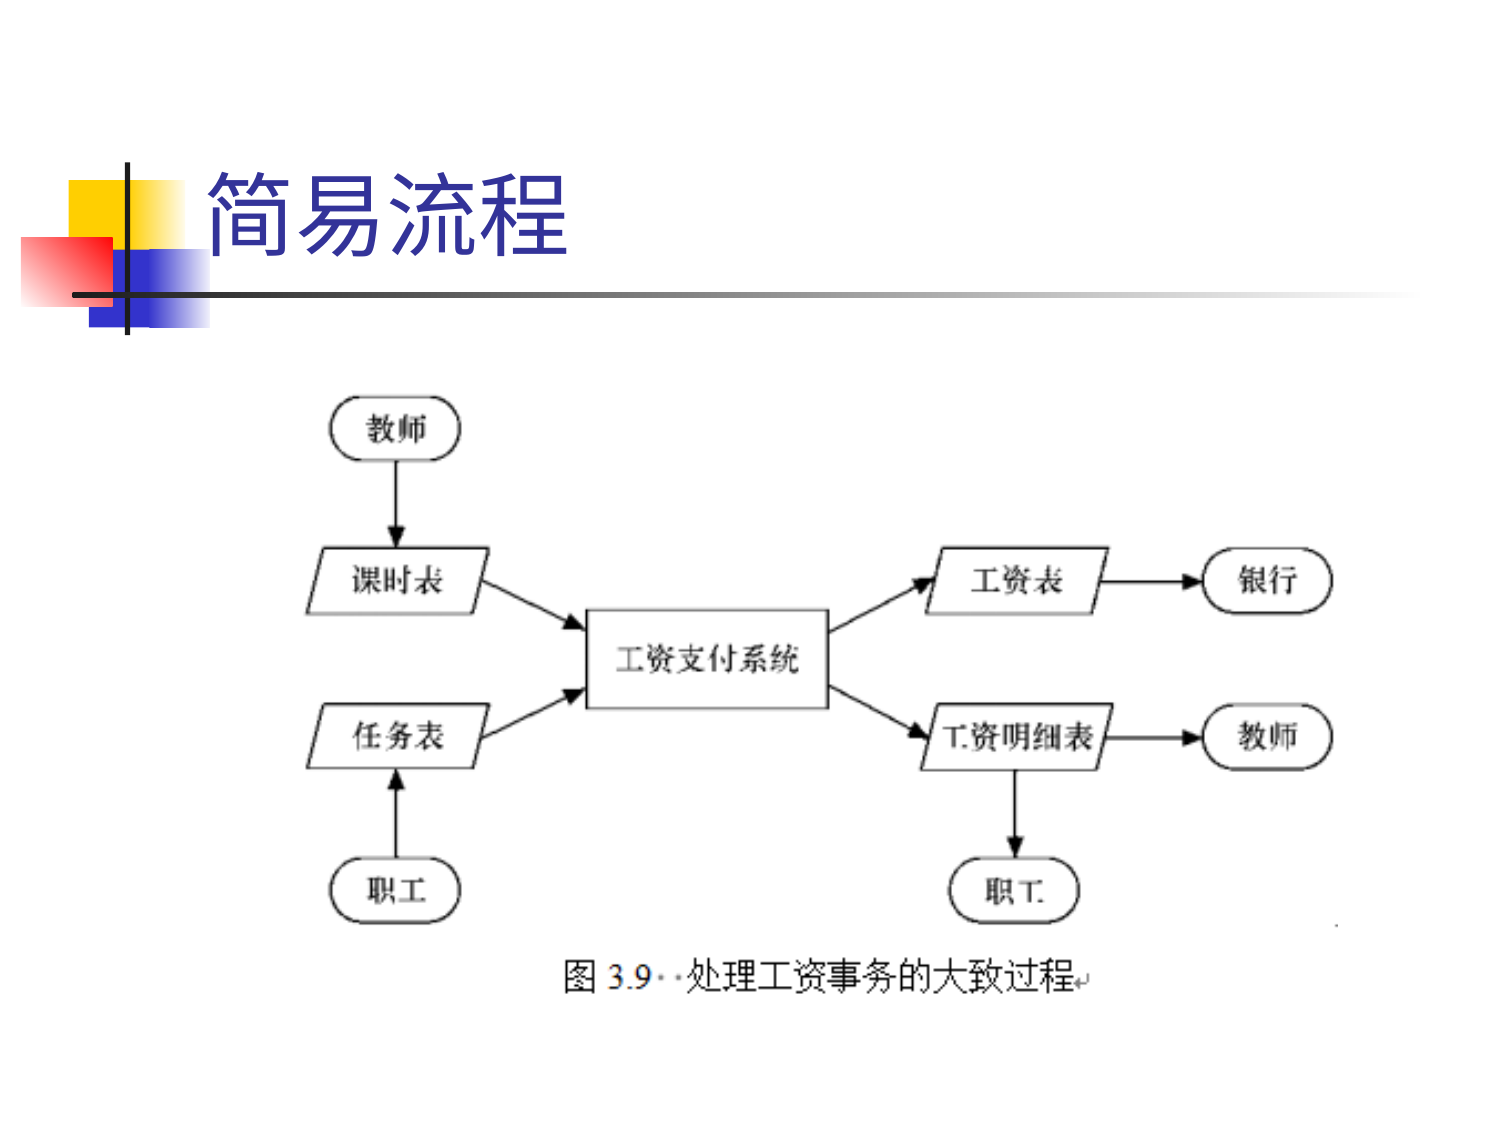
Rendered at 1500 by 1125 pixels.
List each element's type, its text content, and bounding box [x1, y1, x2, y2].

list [270, 368, 1338, 1026]
title 简易流程 [188, 34, 1468, 276]
